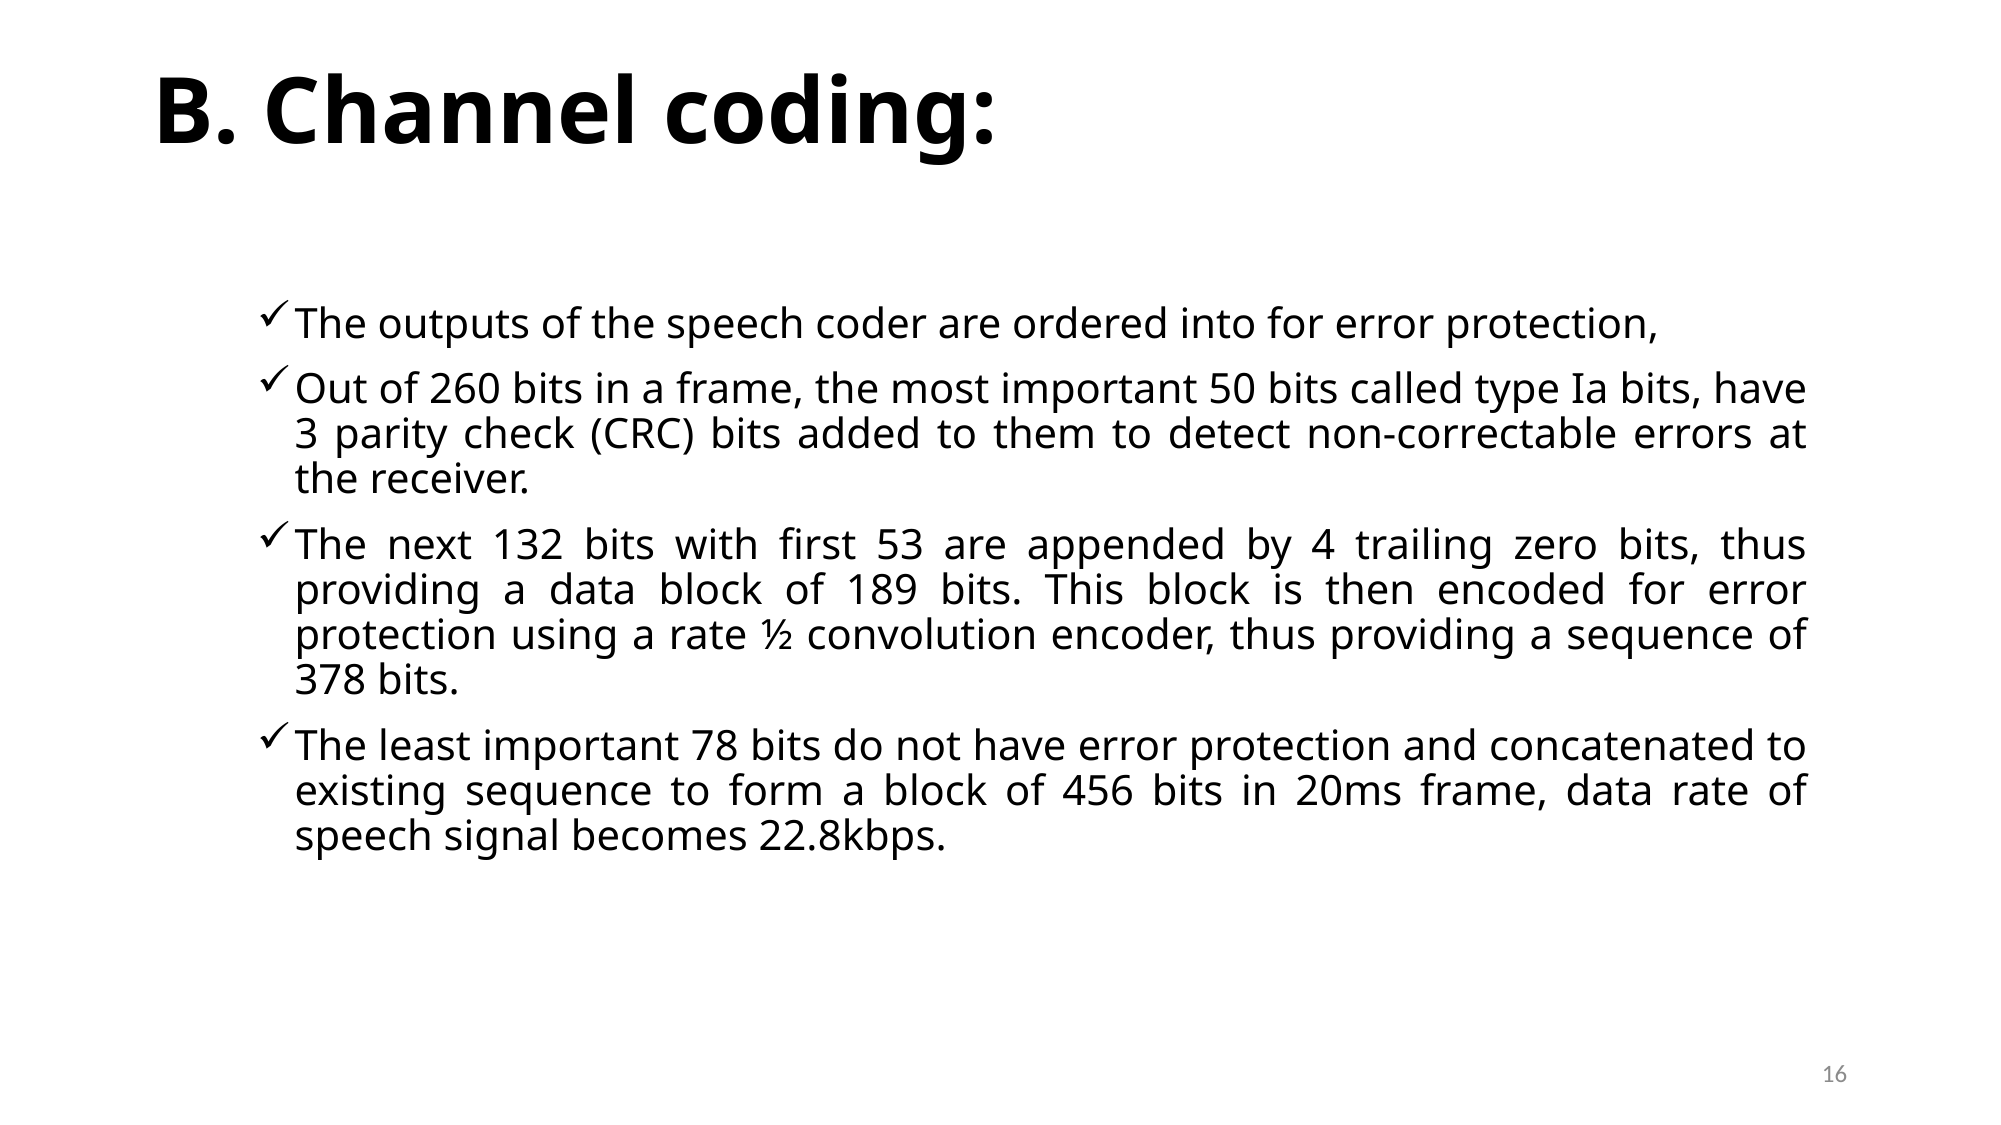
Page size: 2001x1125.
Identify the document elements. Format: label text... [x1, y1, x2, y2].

list The outputs of the speech coder are ordered into for error protection, Out of 260 bits in a frame, the most important 50 bits called type Ia bits, have 3 parity check (CRC) bits added to them to detect non-correctable errors at the receiver. The next 132 bits with first 53 are appended by 4 trailing zero bits, thus providing a data block of 189 bits. This block is then encoded for error protection using a rate ½ convolution encoder, thus providing a sequence of 378 bits. The least important 78 bits do not have error protection and concatenated to existing sequence to form a block of 456 bits in 20ms frame, data rate of speech signal becomes 22.8kbps. [242, 294, 1823, 975]
slide_number 16 [1412, 1042, 1863, 1103]
title B. Channel coding: [137, 59, 1863, 278]
